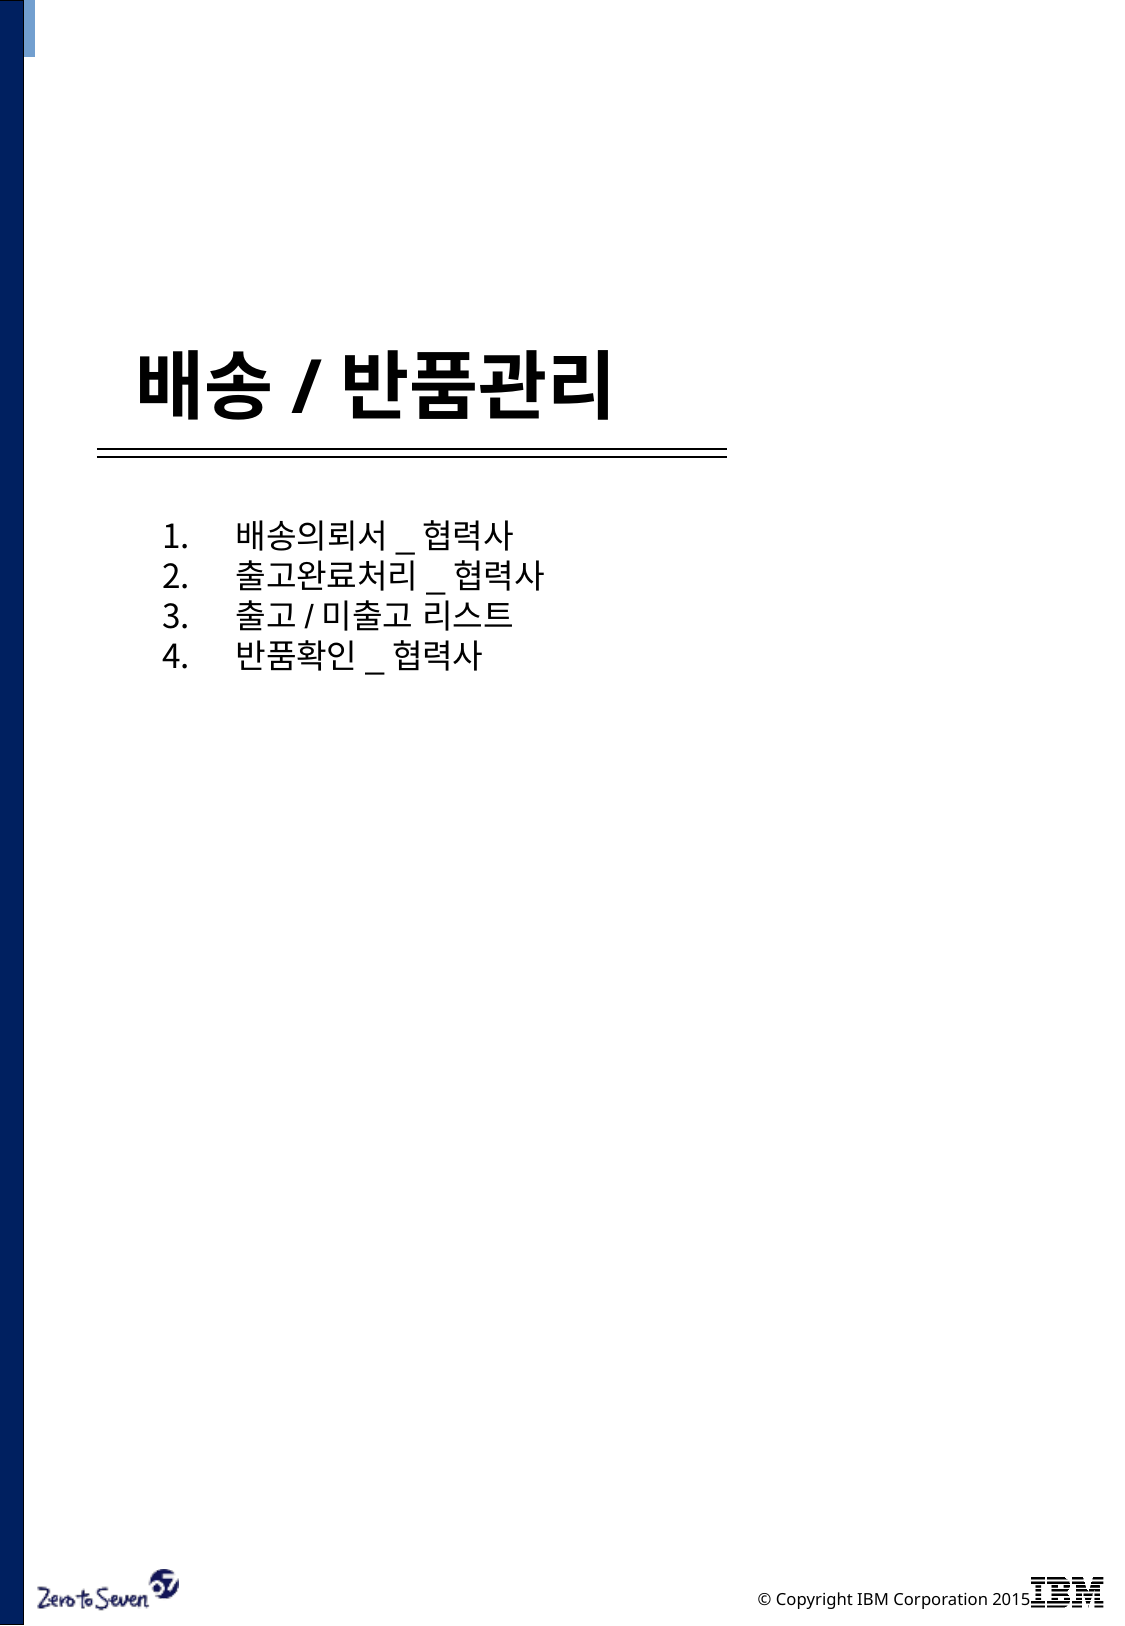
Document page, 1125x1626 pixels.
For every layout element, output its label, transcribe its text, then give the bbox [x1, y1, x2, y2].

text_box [96, 448, 727, 458]
title 배송/반품관리 [90, 330, 741, 437]
picture [33, 1569, 179, 1612]
picture [1031, 1577, 1104, 1608]
text_box 배송의뢰서_협력사 출고완료처리_협력사 출고/미출고 리스트 반품확인_협력사 [147, 507, 1030, 825]
